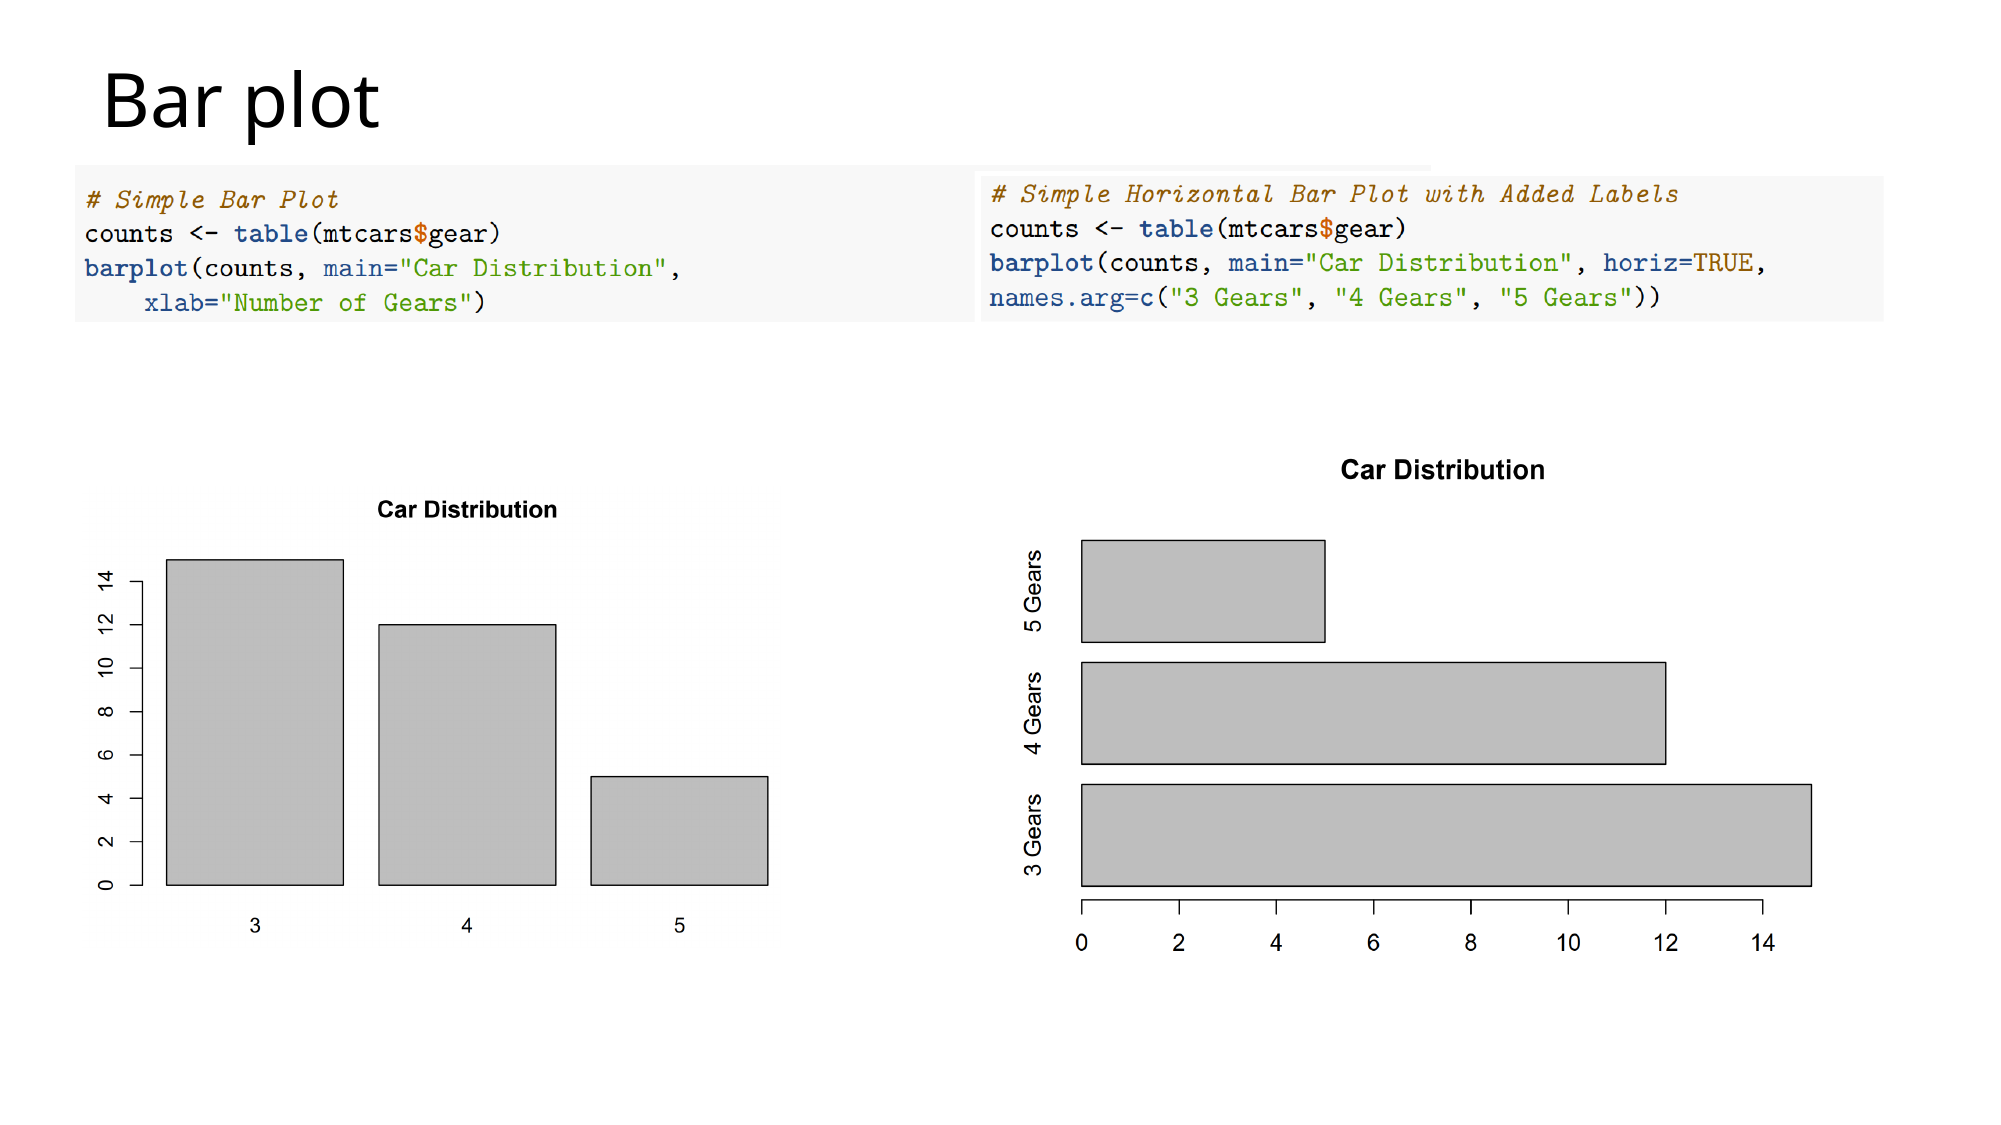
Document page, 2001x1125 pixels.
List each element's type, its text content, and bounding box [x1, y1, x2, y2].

title Bar plot [86, 59, 1863, 148]
picture [82, 486, 781, 948]
picture [1009, 445, 1833, 967]
picture [71, 158, 1884, 331]
